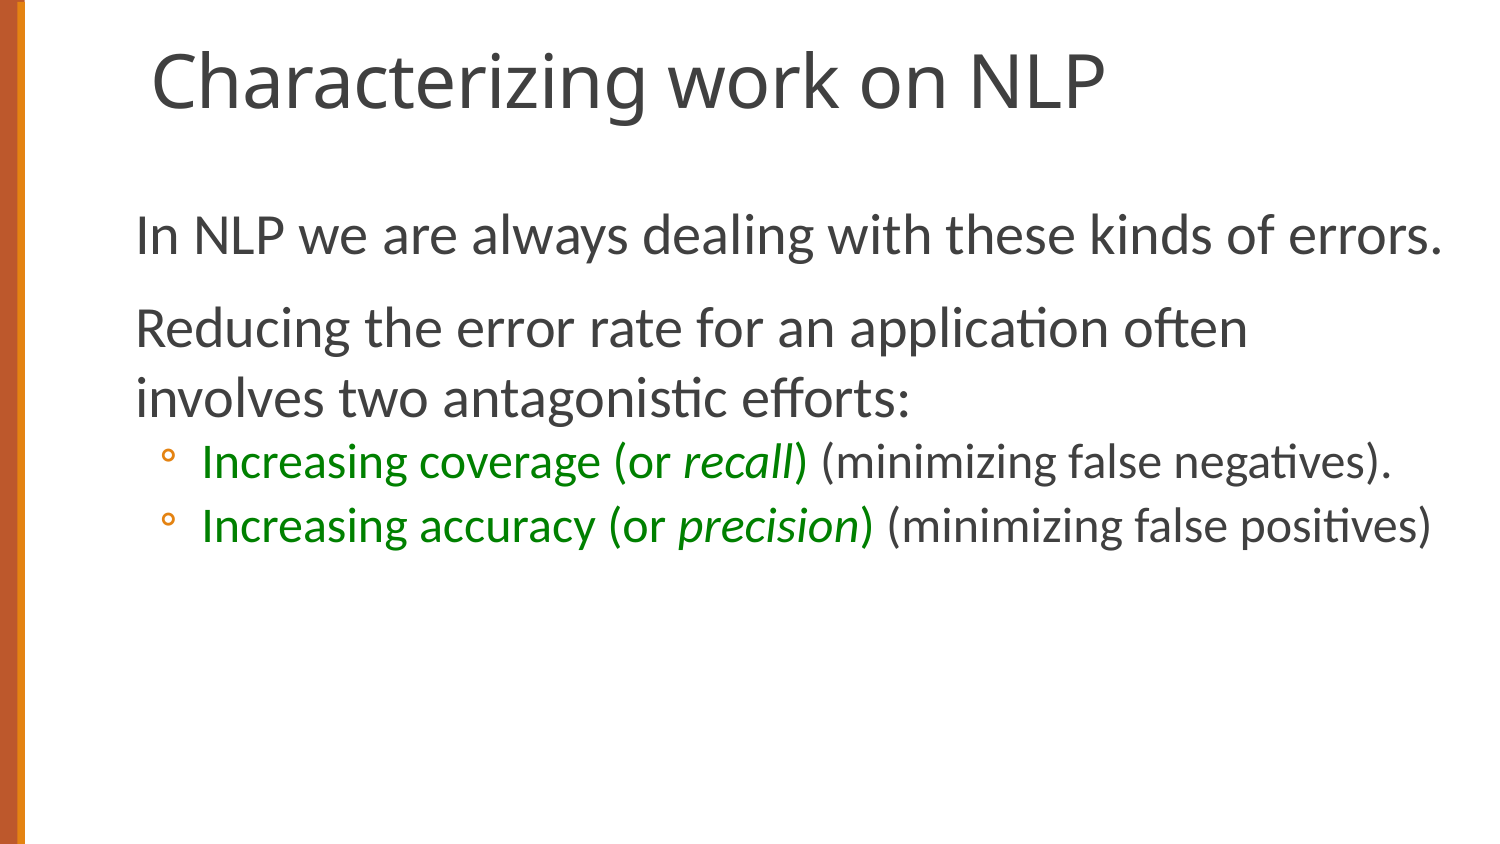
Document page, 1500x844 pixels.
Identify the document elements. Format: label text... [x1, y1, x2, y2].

title Characterizing work on NLP [135, 19, 1373, 132]
list In NLP we are always dealing with these kinds of errors. Reducing the error rate for an application often involves two antagonistic efforts: Increasing coverage (or recall) (minimizing false negatives). Increasing accuracy (or precision) (minimizing false positives) [135, 196, 1450, 760]
